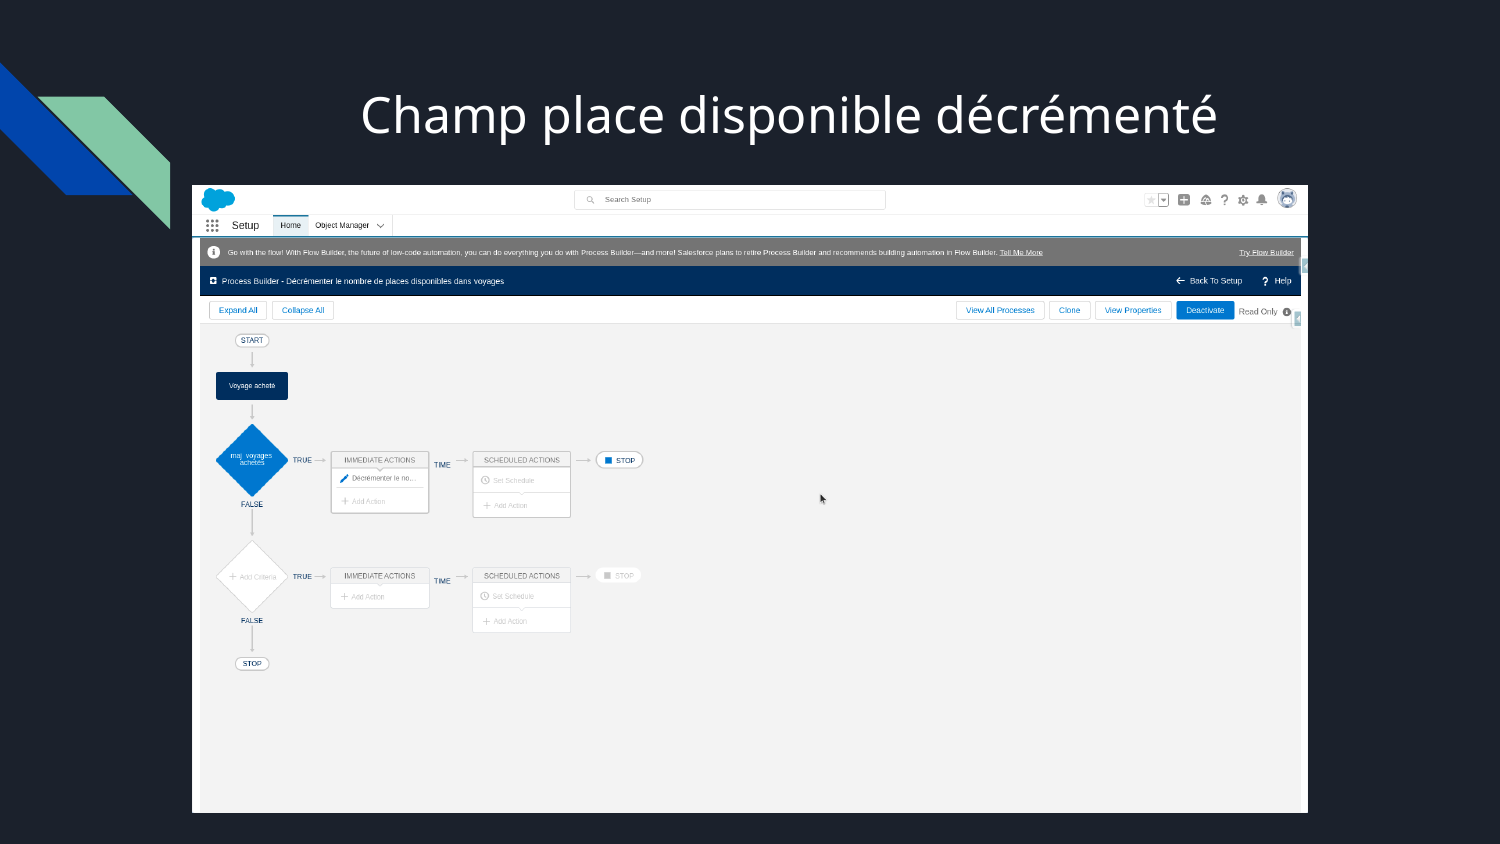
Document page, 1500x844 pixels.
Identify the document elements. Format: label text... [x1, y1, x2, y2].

title Champ place disponible décrémenté [212, 64, 1368, 215]
picture [192, 185, 1308, 813]
